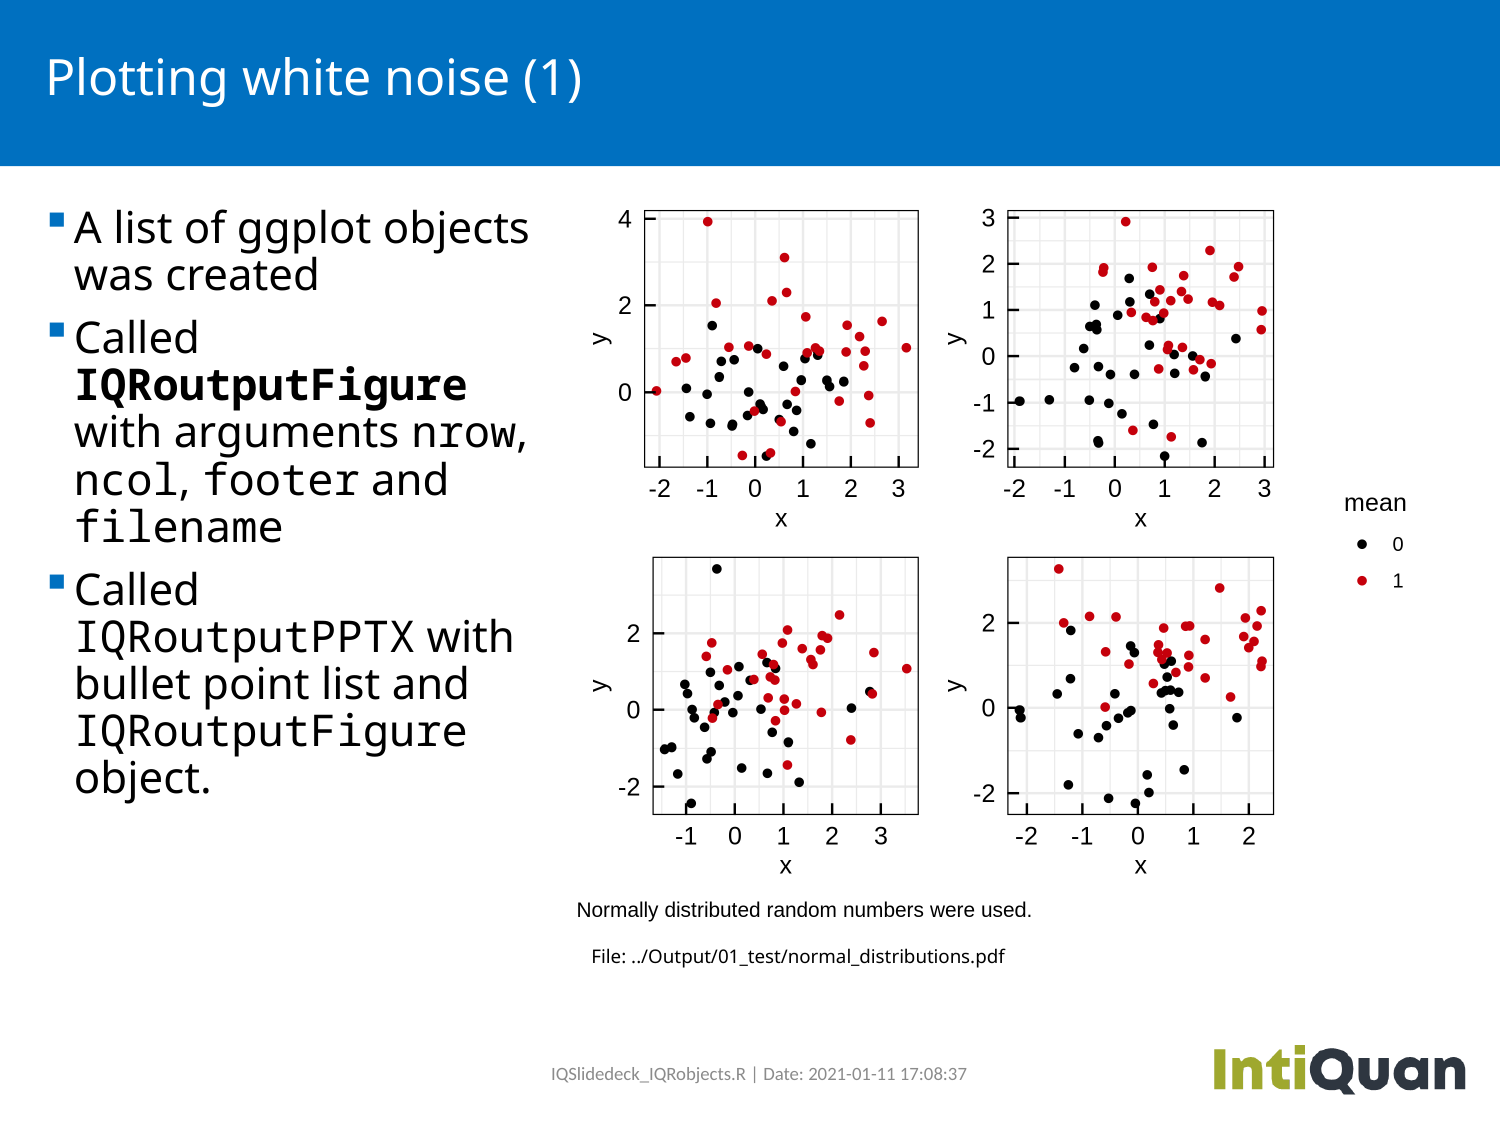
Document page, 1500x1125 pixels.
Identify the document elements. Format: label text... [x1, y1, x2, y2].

footer IQSlidedeck_IQRobjects.R | Date: 2021-01-11 17:08:37 [323, 1042, 1194, 1103]
title Plotting white noise (1) [0, 0, 1500, 167]
list A list of ggplot objects was created Called IQRoutputFigure with arguments nrow, ncol, footer and filename Called IQRoutputPPTX with bullet point list and IQRoutputFigure object. [30, 197, 561, 1014]
list File: ../Output/01_test/normal_distributions.pdf [576, 940, 1464, 1014]
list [576, 197, 1464, 928]
picture [1211, 1039, 1466, 1101]
